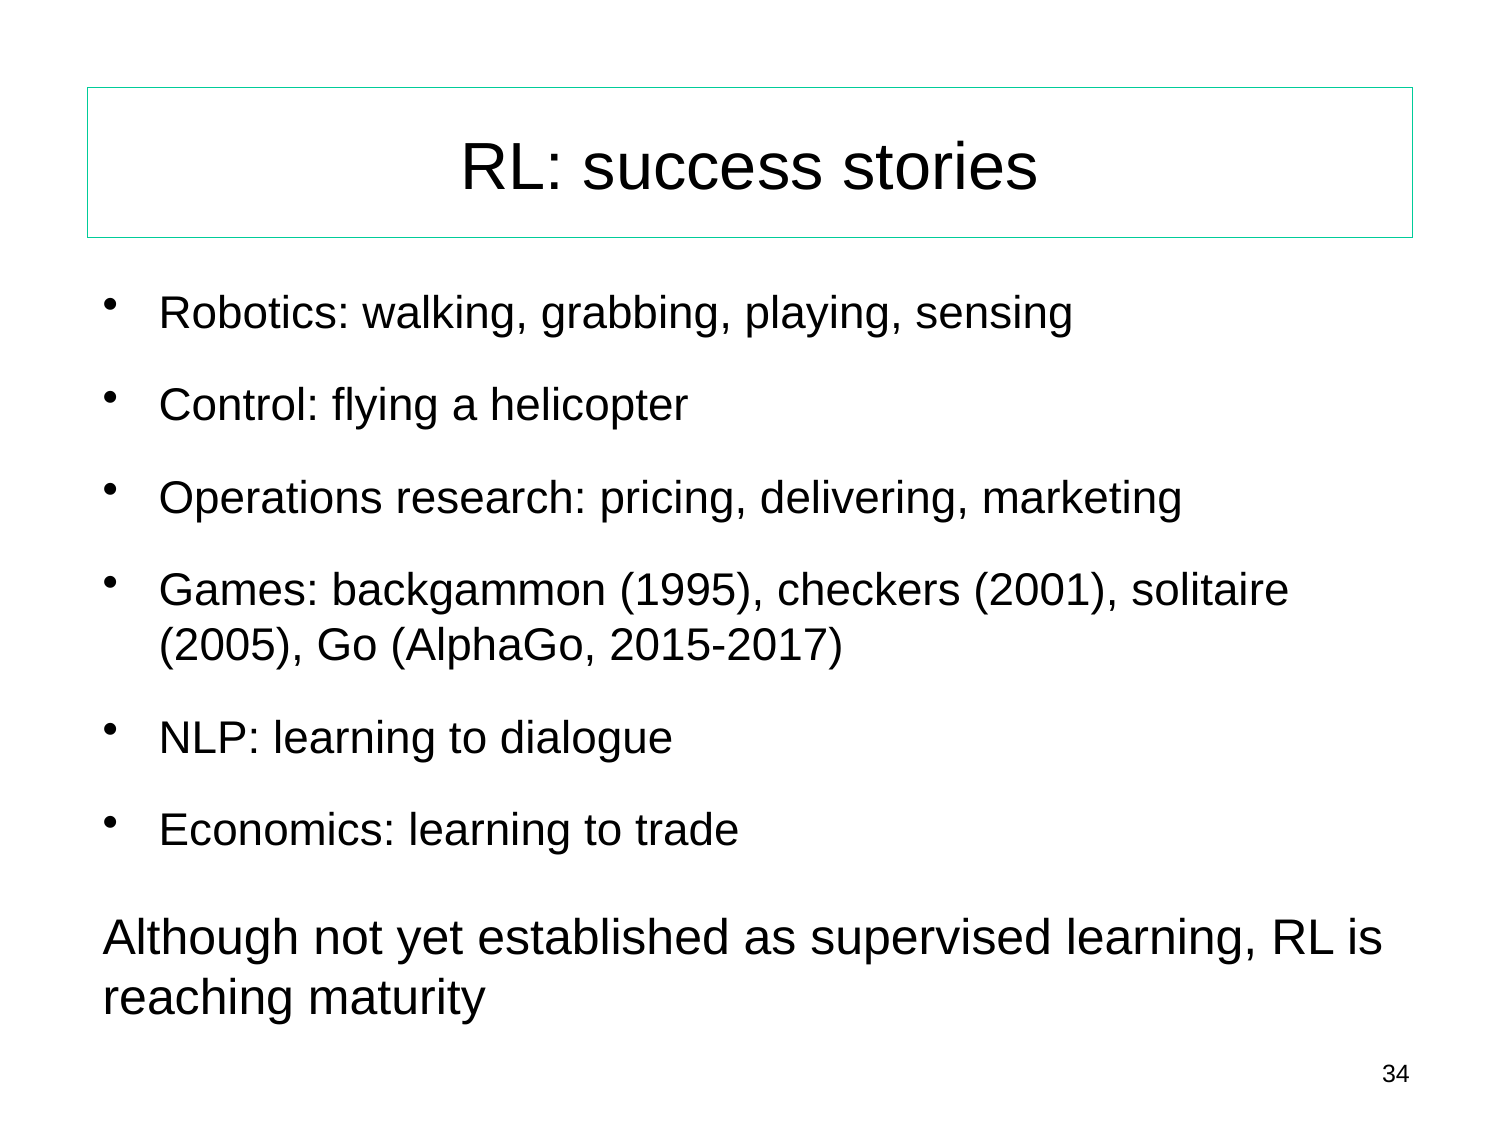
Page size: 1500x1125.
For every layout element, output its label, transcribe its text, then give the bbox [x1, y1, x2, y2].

list Robotics: walking, grabbing, playing, sensing Control: flying a helicopter Operations research: pricing, delivering, marketing Games: backgammon (1995), checkers (2001), solitaire (2005), Go (AlphaGo, 2015-2017) NLP: learning to dialogue Economics: learning to trade Although not yet established as supervised learning, RL is reaching maturity [87, 275, 1425, 1058]
title RL: success stories [87, 87, 1413, 238]
slide_number 34 [1349, 1049, 1426, 1101]
